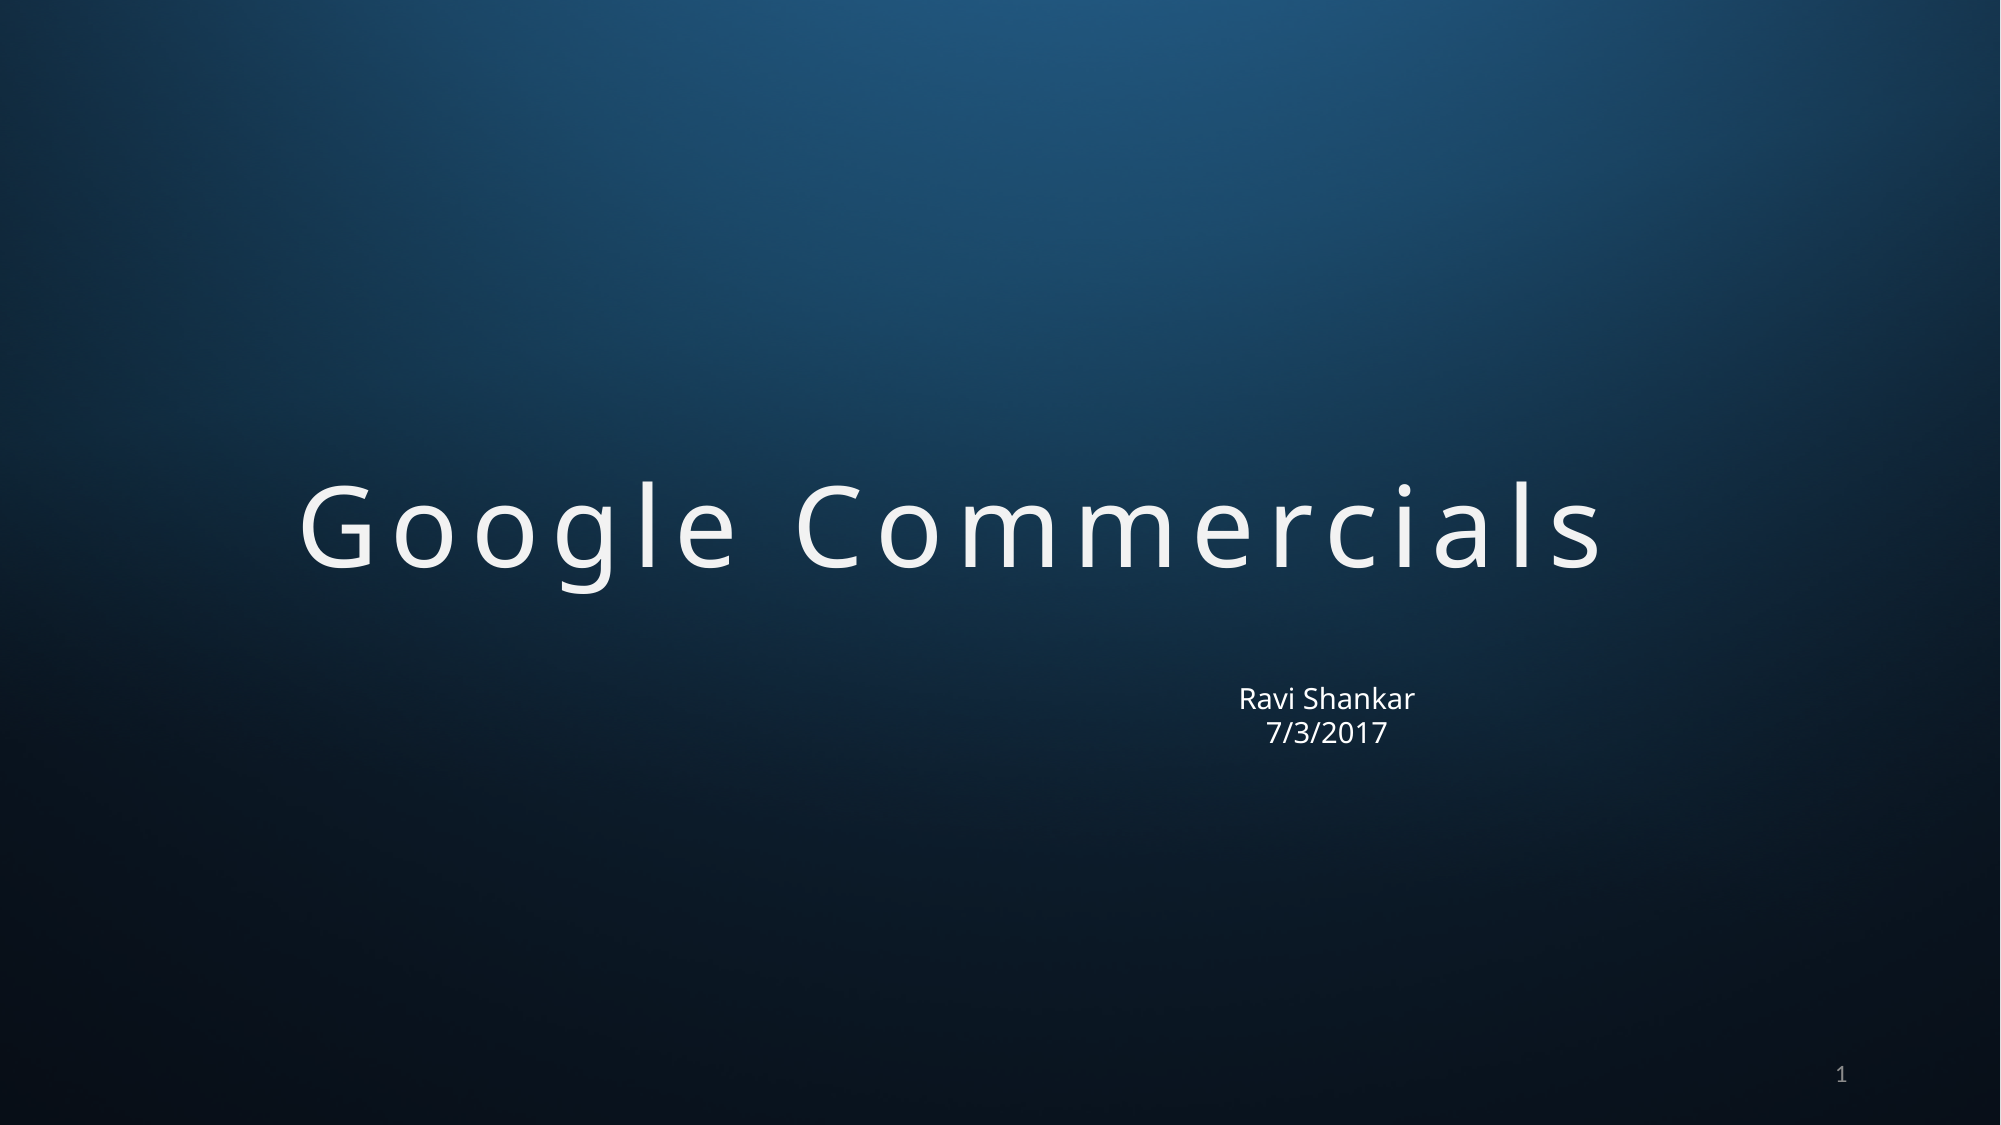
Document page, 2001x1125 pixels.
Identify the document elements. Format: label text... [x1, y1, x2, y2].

text_box Ravi Shankar 7/3/2017 [1223, 682, 1431, 757]
picture [0, 0, 2001, 1125]
text_box Google Commercials [122, 447, 1779, 597]
slide_number 1 [1412, 1042, 1863, 1103]
